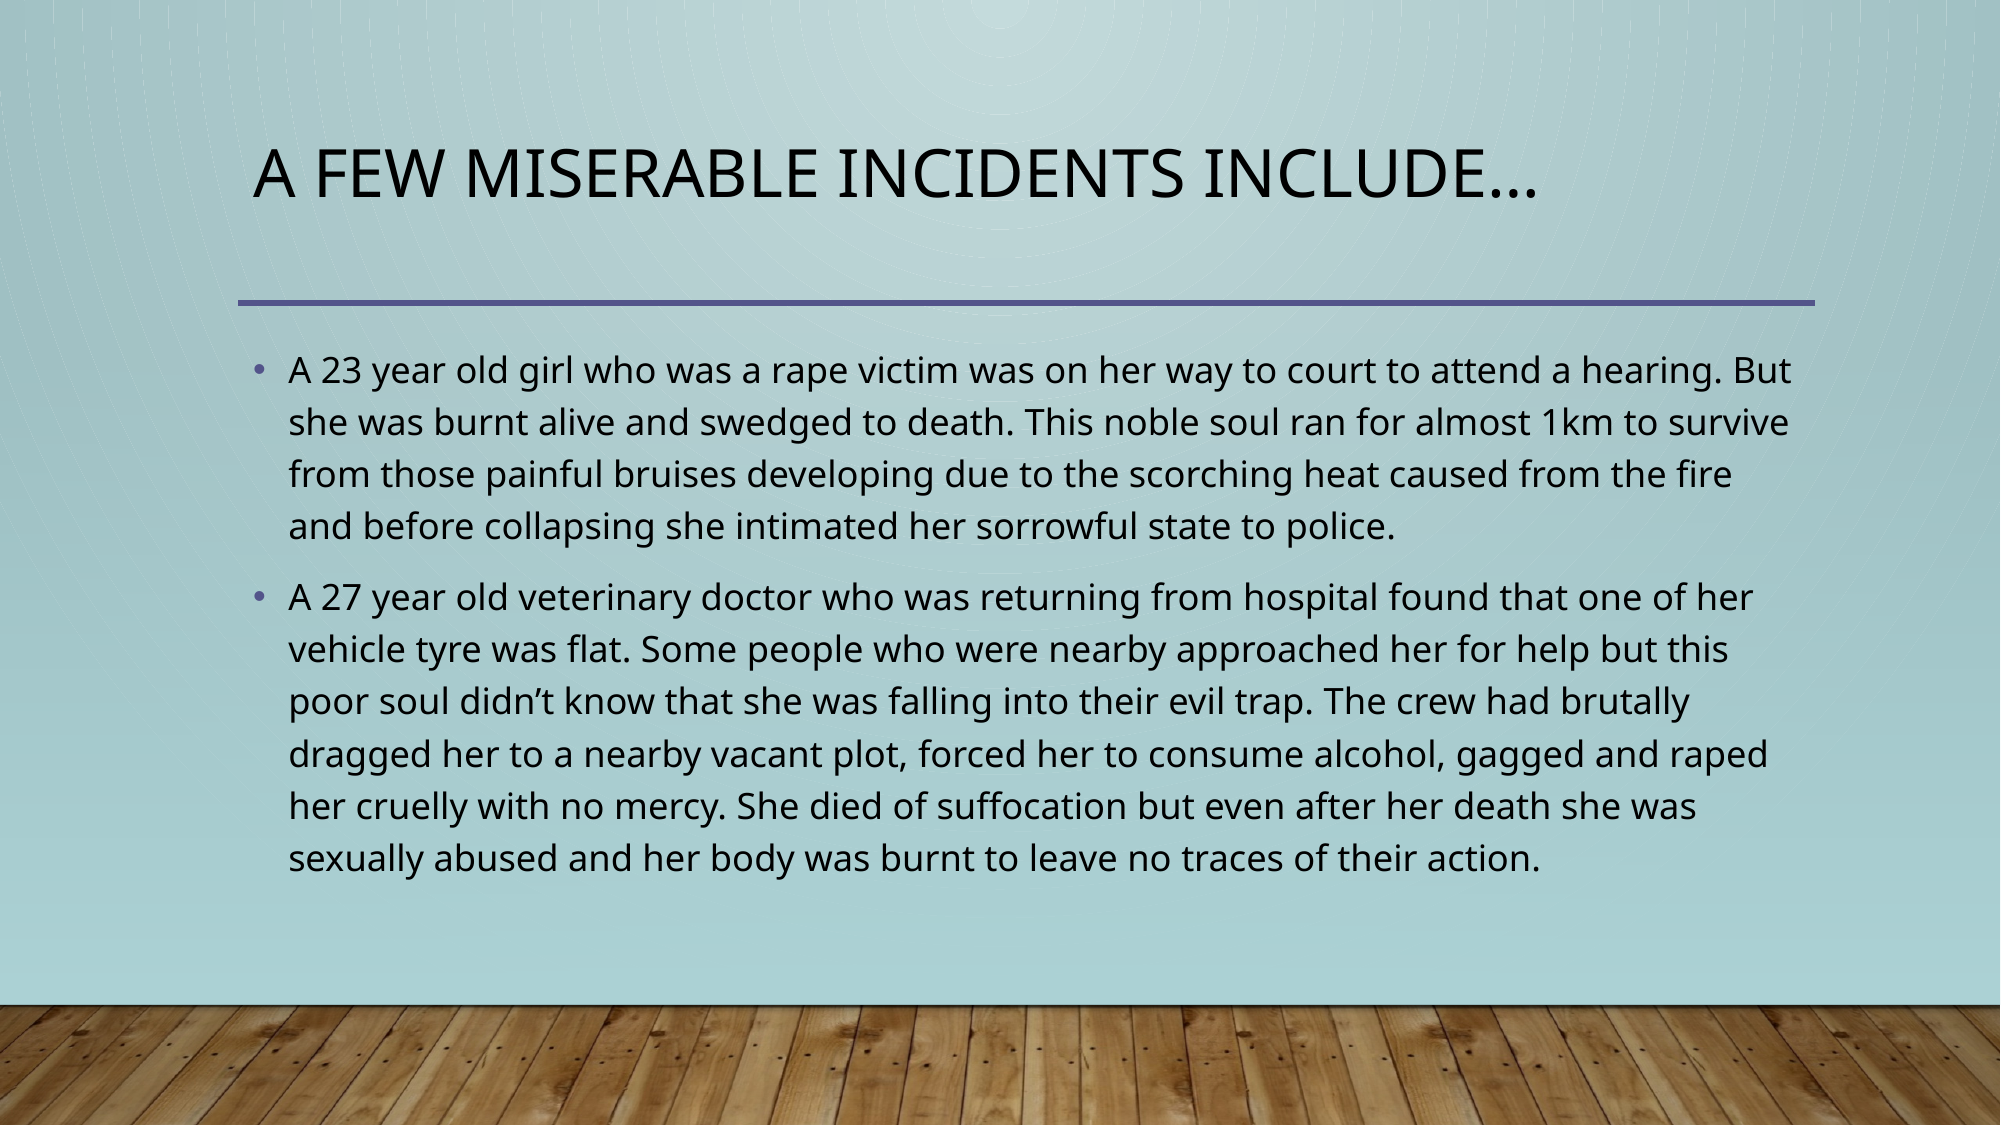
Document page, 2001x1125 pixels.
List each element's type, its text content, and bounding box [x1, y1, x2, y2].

title A few miserable incidents include… [238, 131, 1814, 305]
list A 23 year old girl who was a rape victim was on her way to court to attend a hearing. But she was burnt alive and swedged to death. This noble soul ran for almost 1km to survive from those painful bruises developing due to the scorching heat caused from the fire and before collapsing she intimated her sorrowful state to police. A 27 year old veterinary doctor who was returning from hospital found that one of her vehicle tyre was flat. Some people who were nearby approached her for help but this poor soul didn’t know that she was falling into their evil trap. The crew had brutally dragged her to a nearby vacant plot, forced her to consume alcohol, gagged and raped her cruelly with no mercy. She died of suffocation but even after her death she was sexually abused and her body was burnt to leave no traces of their action. [238, 330, 1814, 897]
picture [0, 1005, 2000, 1125]
